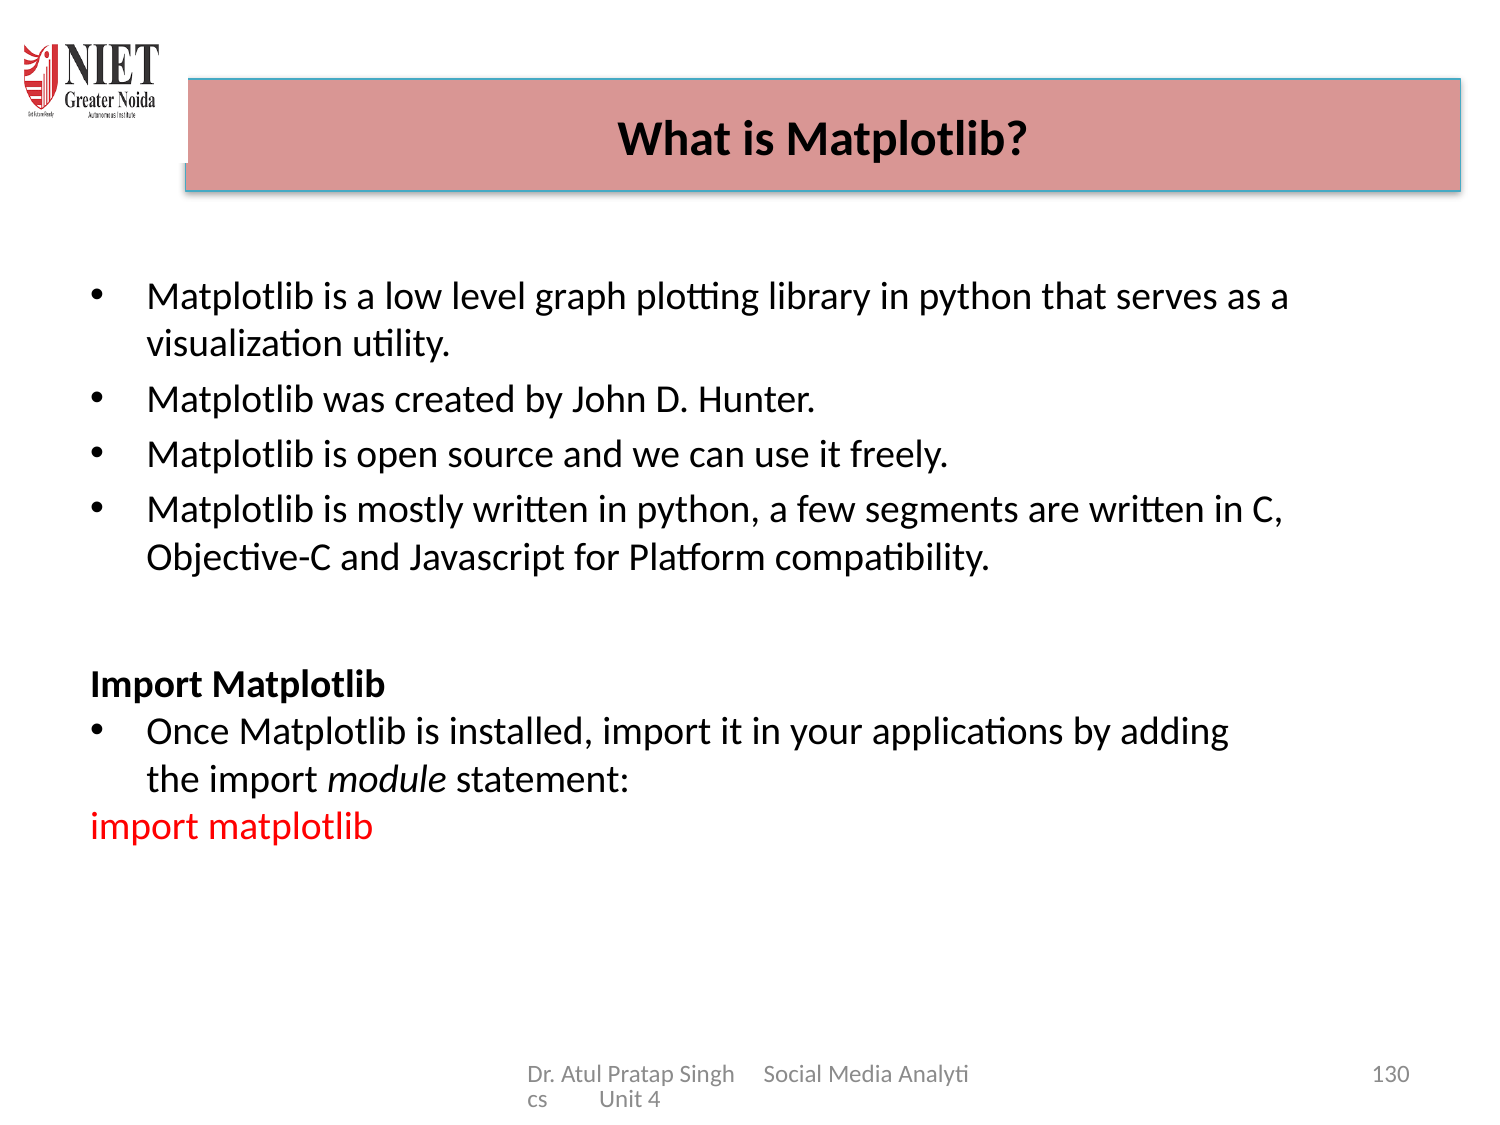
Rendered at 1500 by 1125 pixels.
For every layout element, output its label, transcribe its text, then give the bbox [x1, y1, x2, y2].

text_box What is Matplotlib? [185, 78, 1461, 192]
list Matplotlib is a low level graph plotting library in python that serves as a visualization utility. Matplotlib was created by John D. Hunter. Matplotlib is open source and we can use it freely. Matplotlib is mostly written in python, a few segments are written in C, Objective-C and Javascript for Platform compatibility. Import Matplotlib Once Matplotlib is installed, import it in your applications by adding the import module statement: import matplotlib [75, 262, 1425, 1005]
slide_number 130 [1074, 1042, 1425, 1103]
picture [0, 0, 188, 163]
footer Dr. Atul Pratap Singh Social Media Analytics Unit 4 [512, 1042, 988, 1103]
